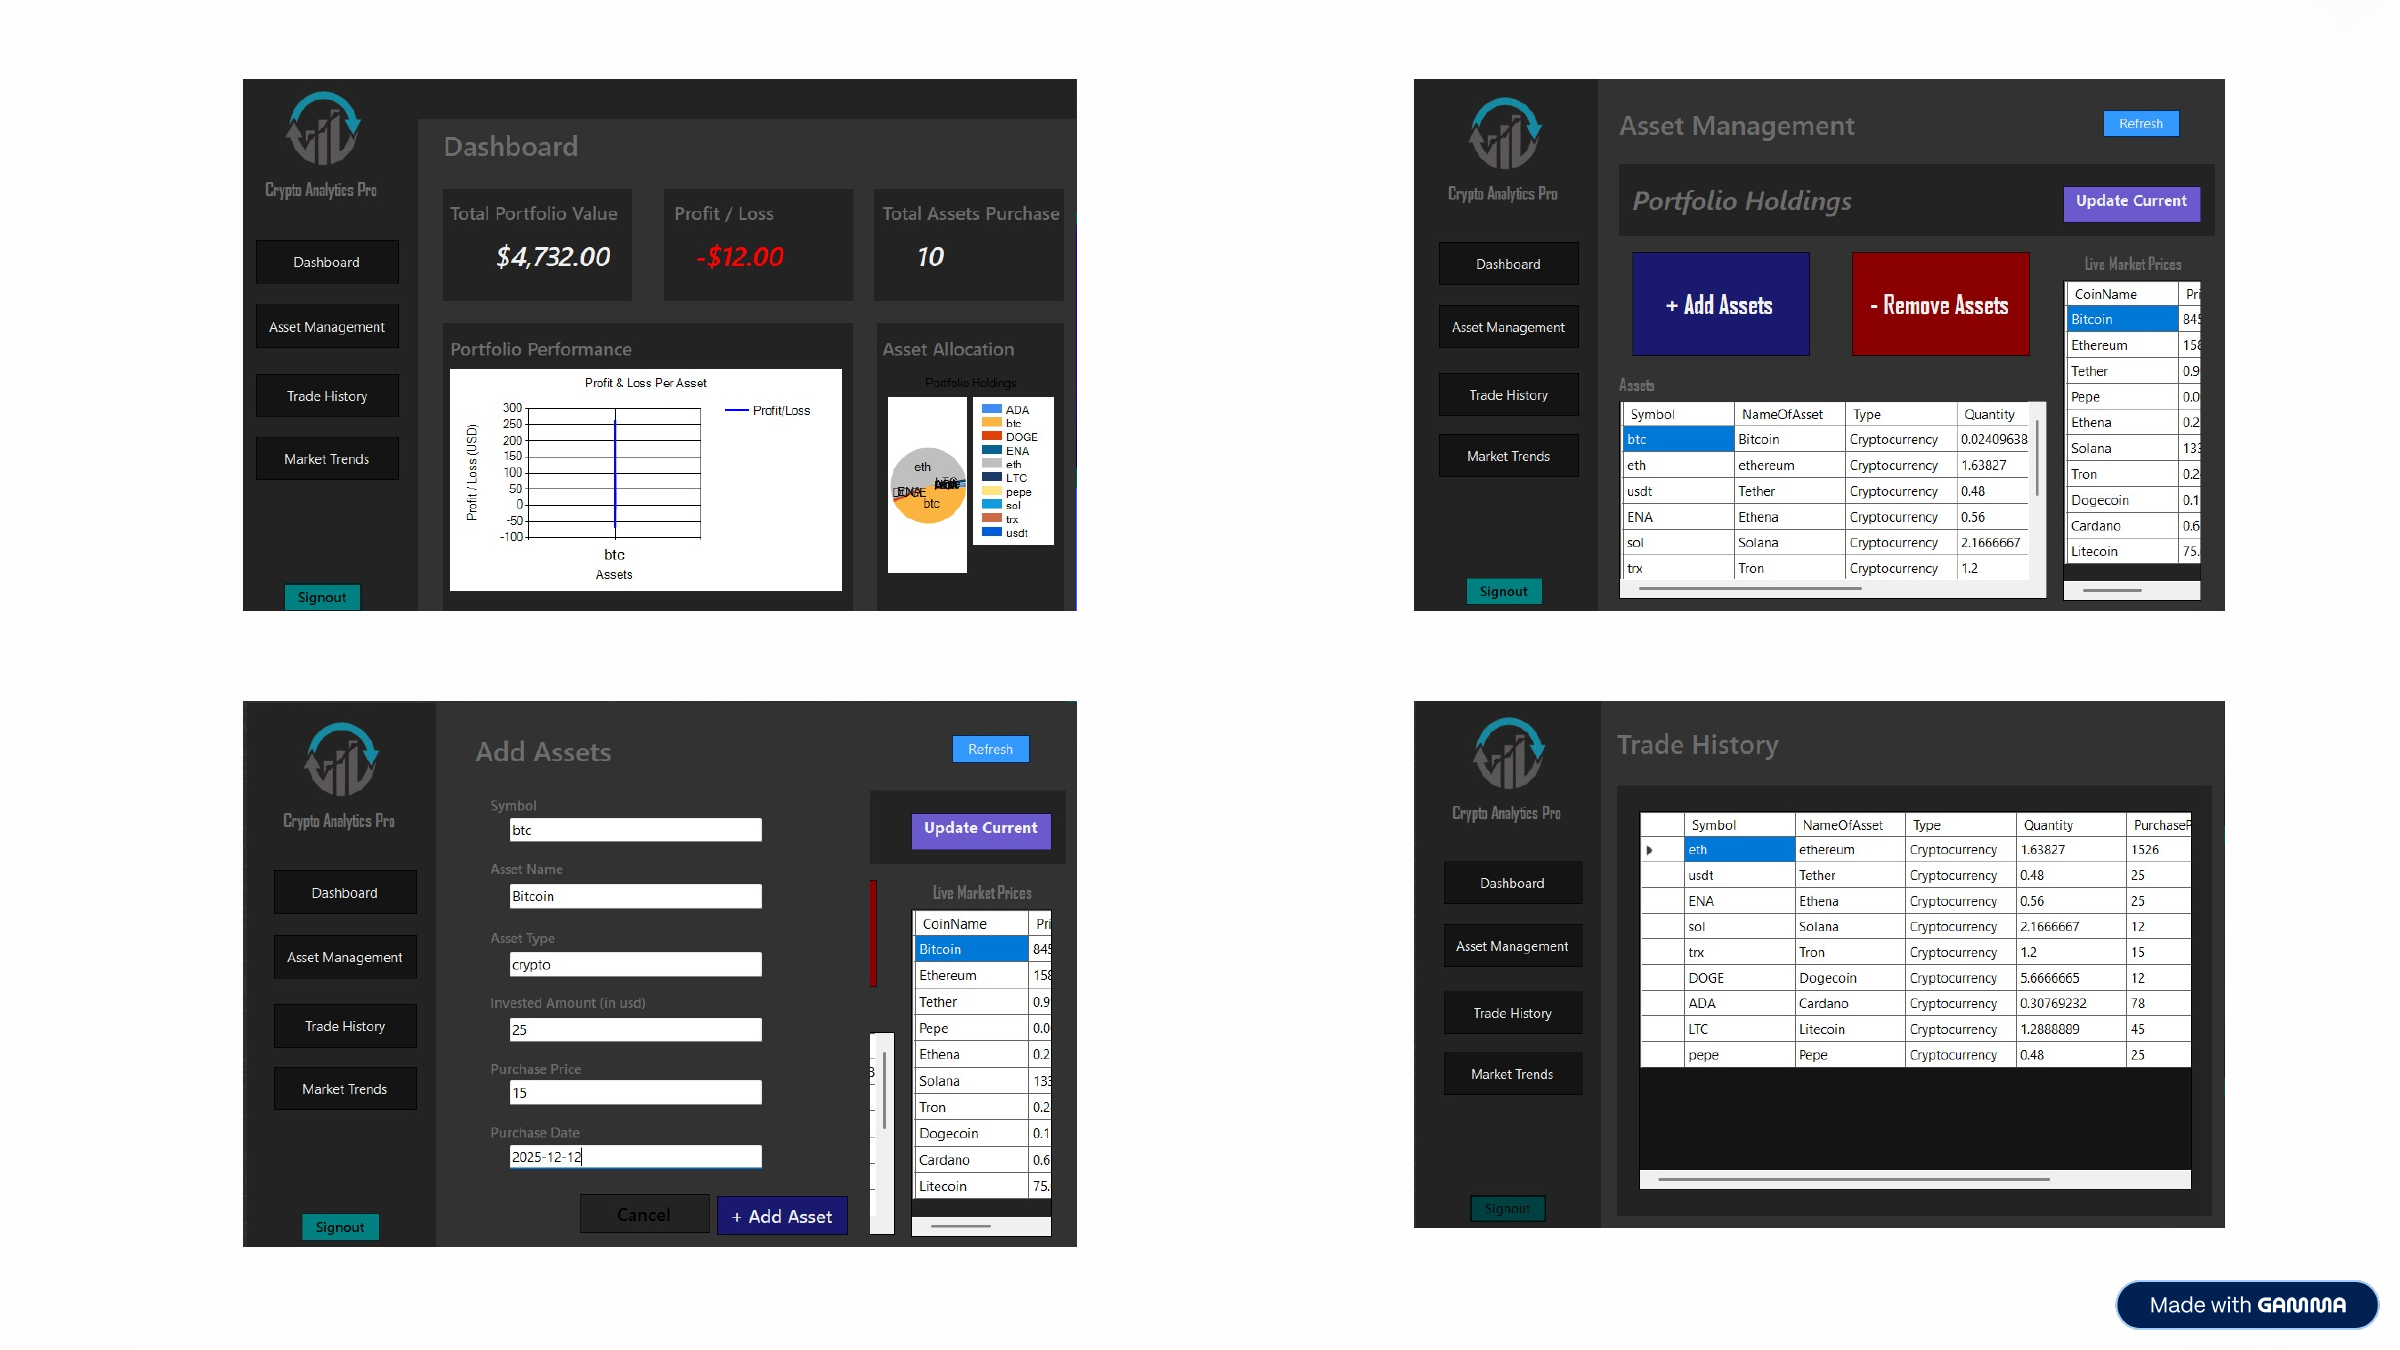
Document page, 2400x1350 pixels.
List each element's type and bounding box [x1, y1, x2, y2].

picture [2106, 1271, 2389, 1339]
picture [242, 79, 1077, 611]
picture [1414, 79, 2225, 611]
picture [242, 701, 1077, 1247]
picture [1414, 701, 2225, 1228]
